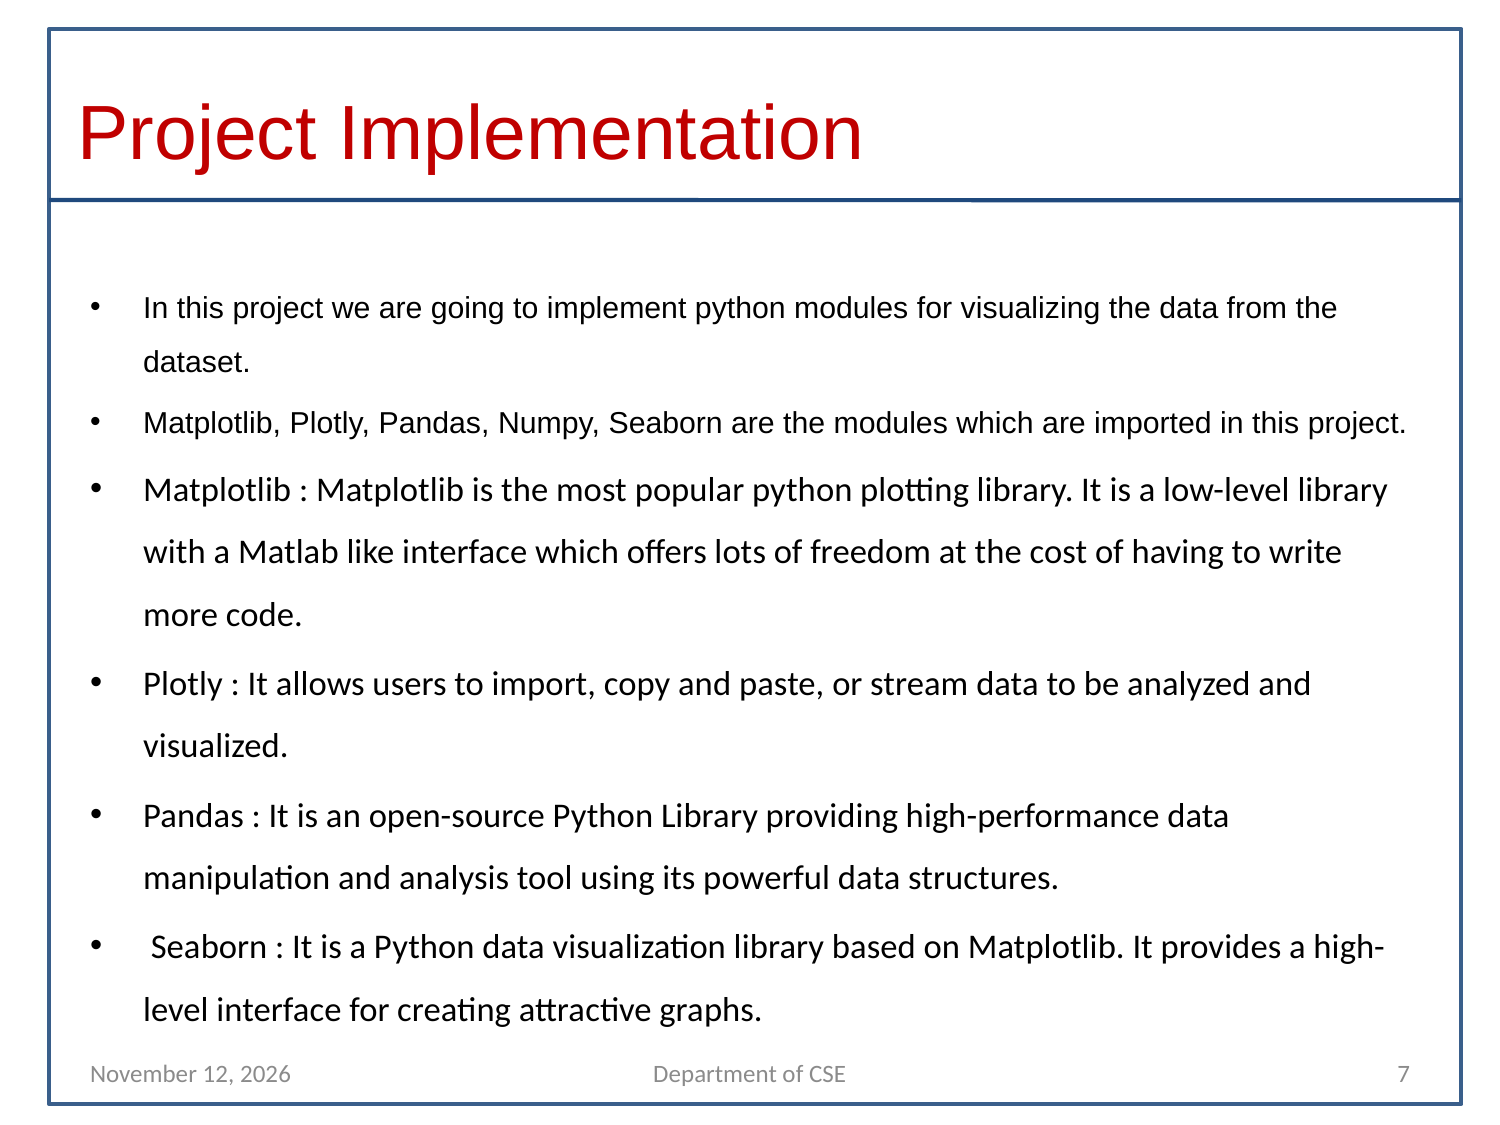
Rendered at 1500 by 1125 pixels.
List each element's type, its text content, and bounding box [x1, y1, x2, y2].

title Project Implementation [62, 75, 1413, 183]
slide_number 7 [1074, 1050, 1425, 1103]
list In this project we are going to implement python modules for visualizing the data from the dataset. Matplotlib, Plotly, Pandas, Numpy, Seaborn are the modules which are imported in this project. Matplotlib : Matplotlib is the most popular python plotting library. It is a low-level library with a Matlab like interface which offers lots of freedom at the cost of having to write more code. Plotly : It allows users to import, copy and paste, or stream data to be analyzed and visualized. Pandas : It is an open-source Python Library providing high-performance data manipulation and analysis tool using its powerful data structures. Seaborn : It is a Python data visualization library based on Matplotlib. It provides a high-level interface for creating attractive graphs. [75, 262, 1438, 1050]
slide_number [75, 1050, 425, 1103]
footer Department of CSE [512, 1050, 988, 1103]
